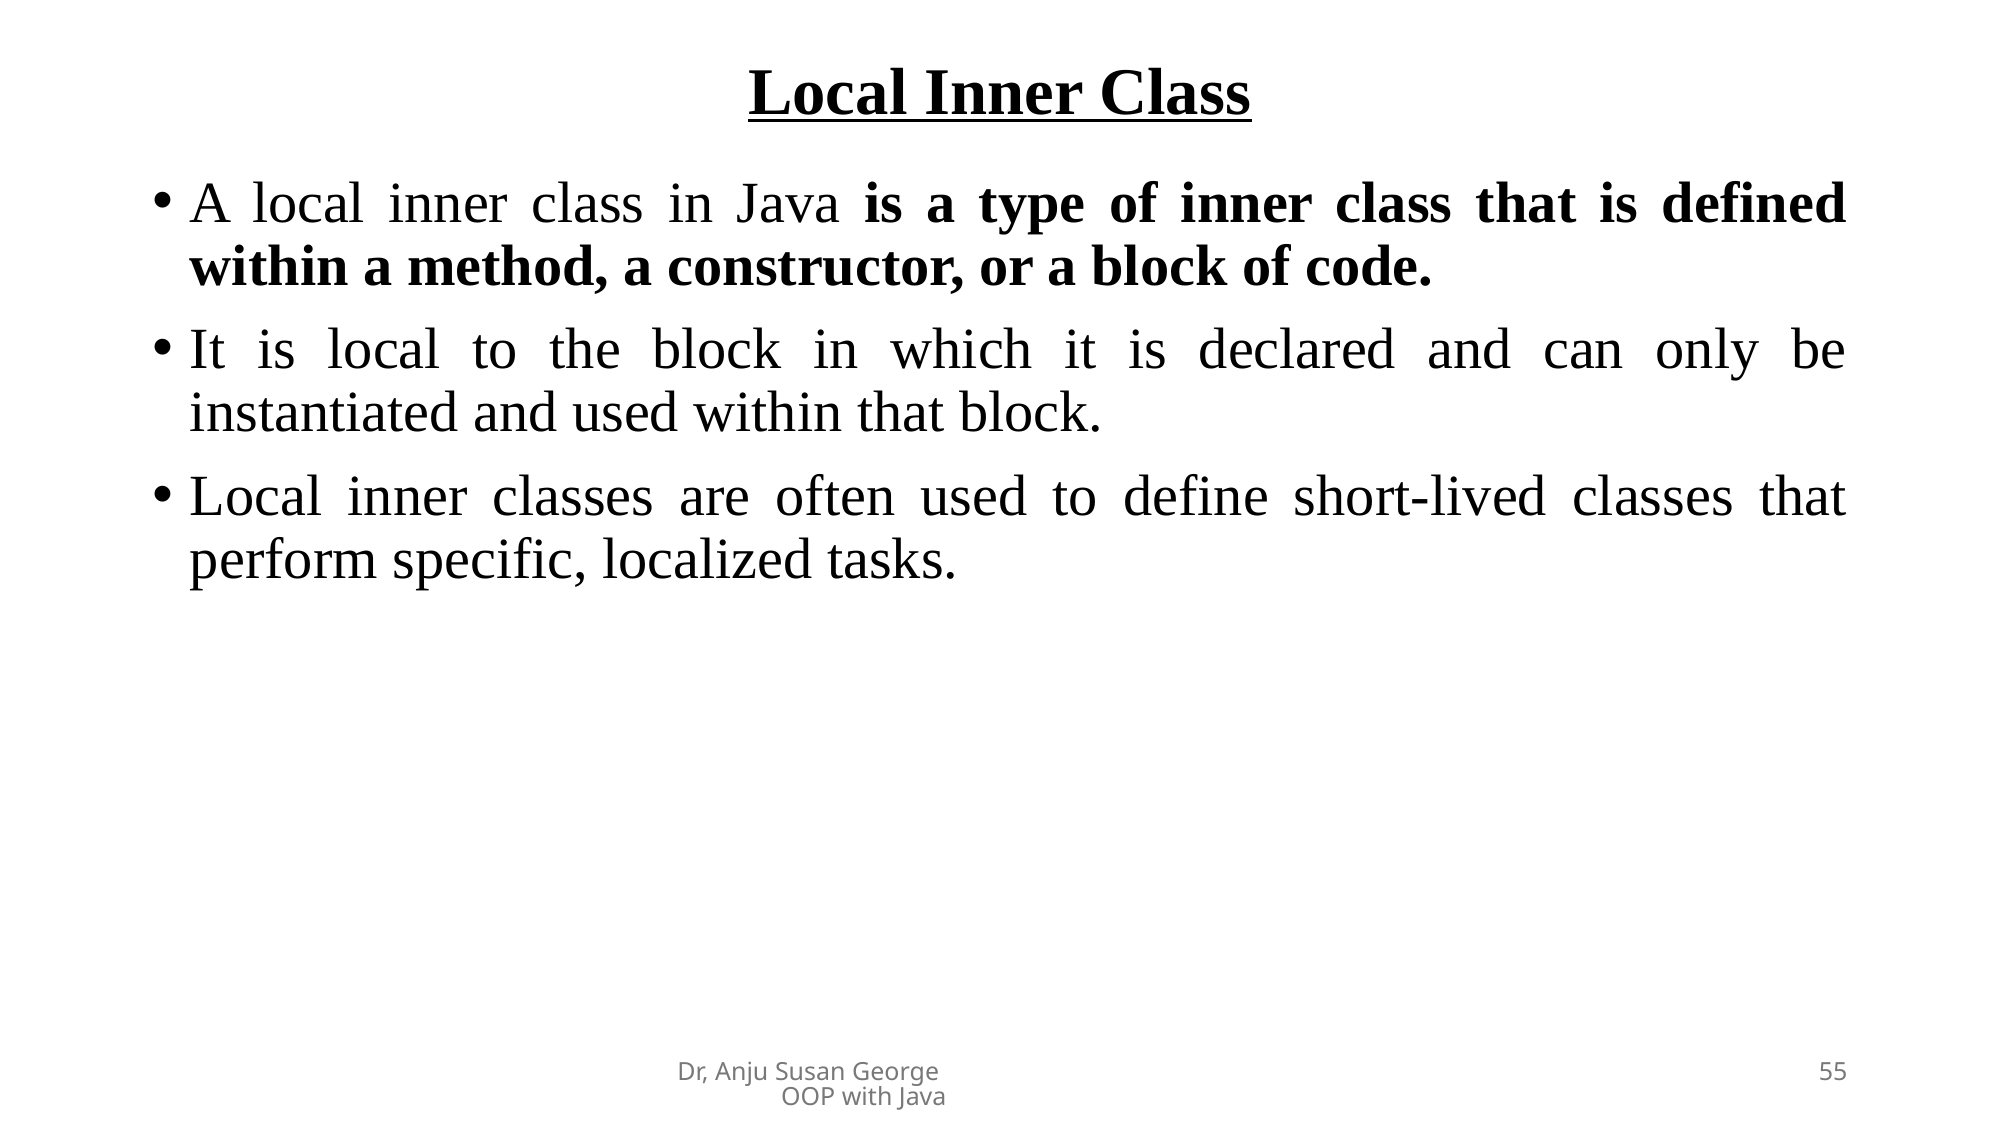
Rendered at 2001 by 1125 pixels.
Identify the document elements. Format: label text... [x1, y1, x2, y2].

slide_number 55 [1412, 1042, 1863, 1103]
list A local inner class in Java is a type of inner class that is defined within a method, a constructor, or a block of code. It is local to the block in which it is declared and can only be instantiated and used within that block. Local inner classes are often used to define short-lived classes that perform specific, localized tasks. [137, 164, 1863, 1014]
title Local Inner Class [137, 22, 1863, 164]
footer Dr, Anju Susan George OOP with Java [662, 1042, 1338, 1103]
